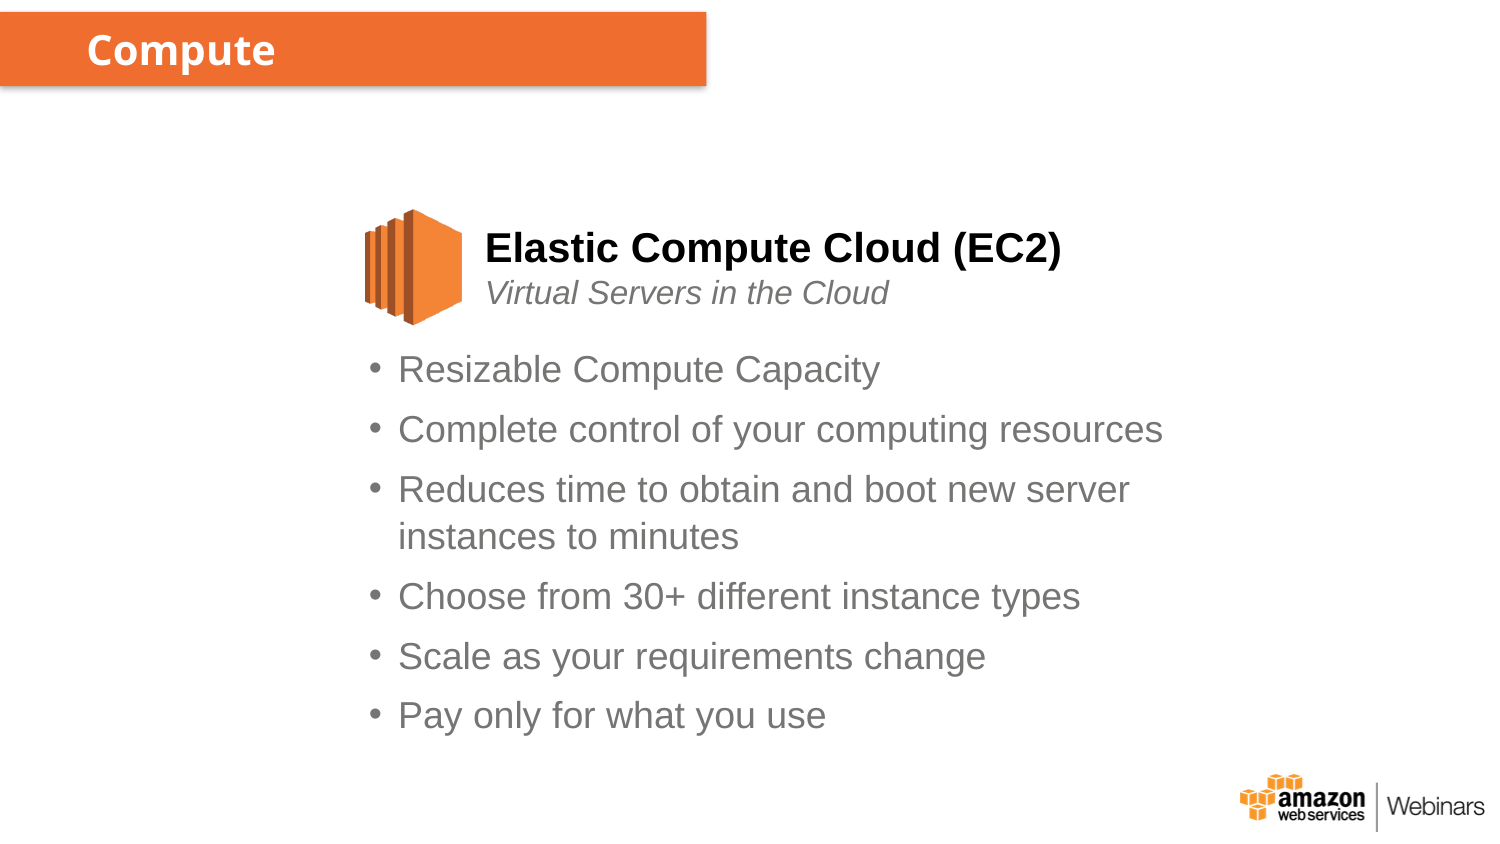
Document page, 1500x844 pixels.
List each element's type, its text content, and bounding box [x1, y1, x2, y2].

picture [353, 208, 472, 326]
picture [1240, 768, 1486, 832]
text_box Compute [0, 11, 707, 87]
text_box Resizable Compute Capacity Complete control of your computing resources Reduces time to obtain and boot new server instances to minutes Choose from 30+ different instance types Scale as your requirements change Pay only for what you use [354, 335, 1201, 744]
text_box Elastic Compute Cloud (EC2) Virtual Servers in the Cloud [476, 213, 1221, 319]
